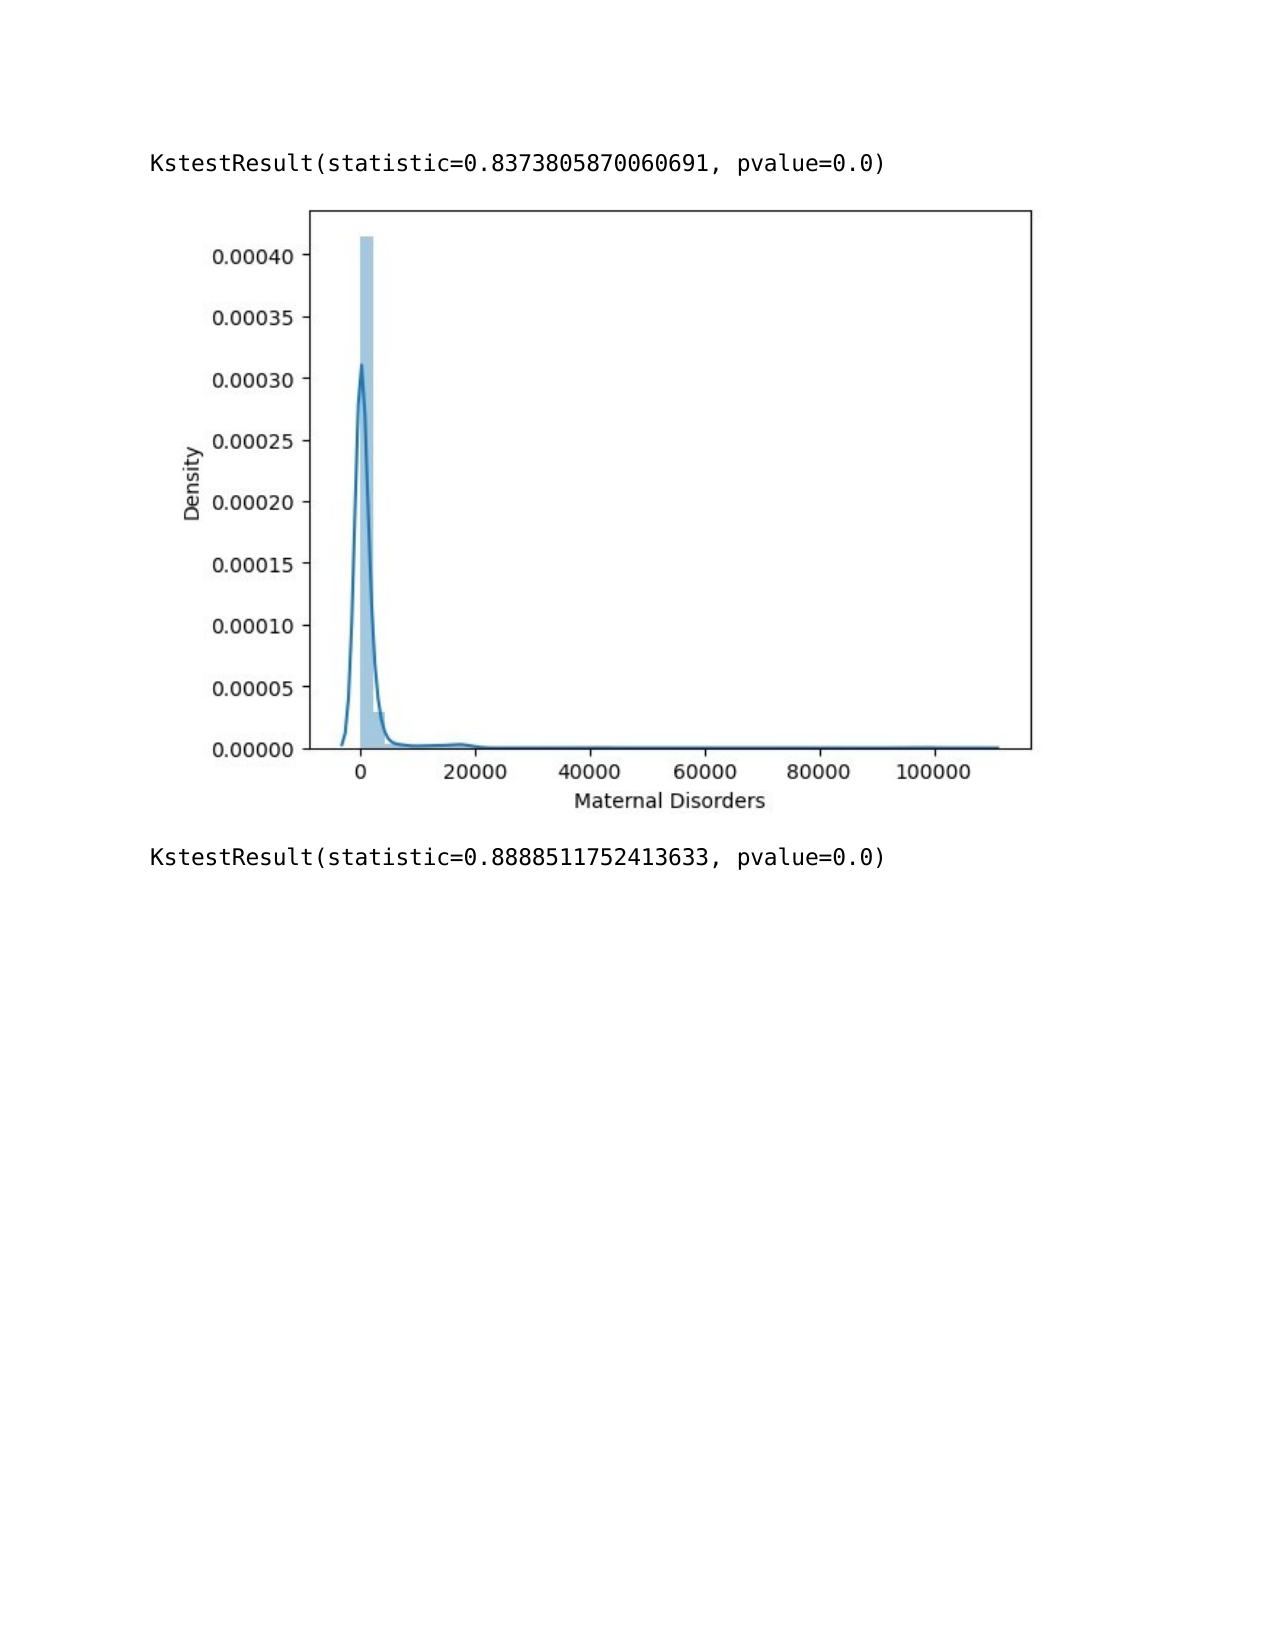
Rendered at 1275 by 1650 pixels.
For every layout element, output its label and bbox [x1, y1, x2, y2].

text_box [148, 146, 897, 176]
text_box [148, 840, 897, 870]
text_box [180, 209, 1041, 814]
